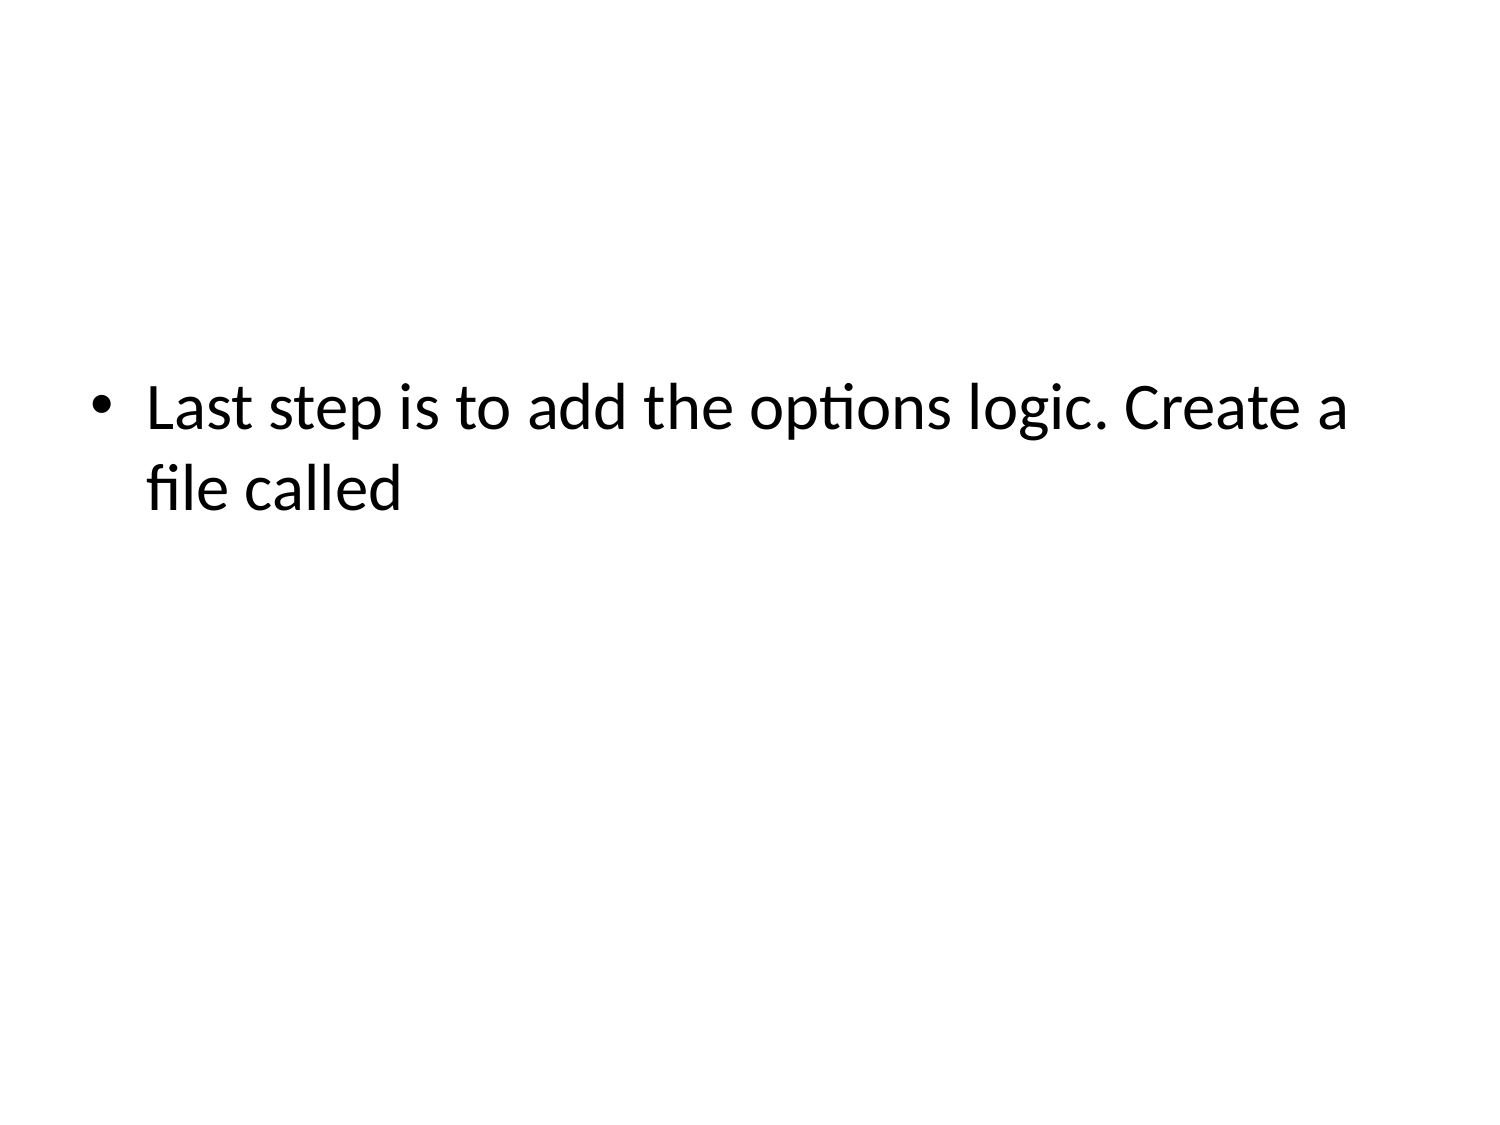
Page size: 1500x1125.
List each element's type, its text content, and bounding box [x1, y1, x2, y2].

list Last step is to add the options logic. Create a file called [75, 262, 1425, 1005]
